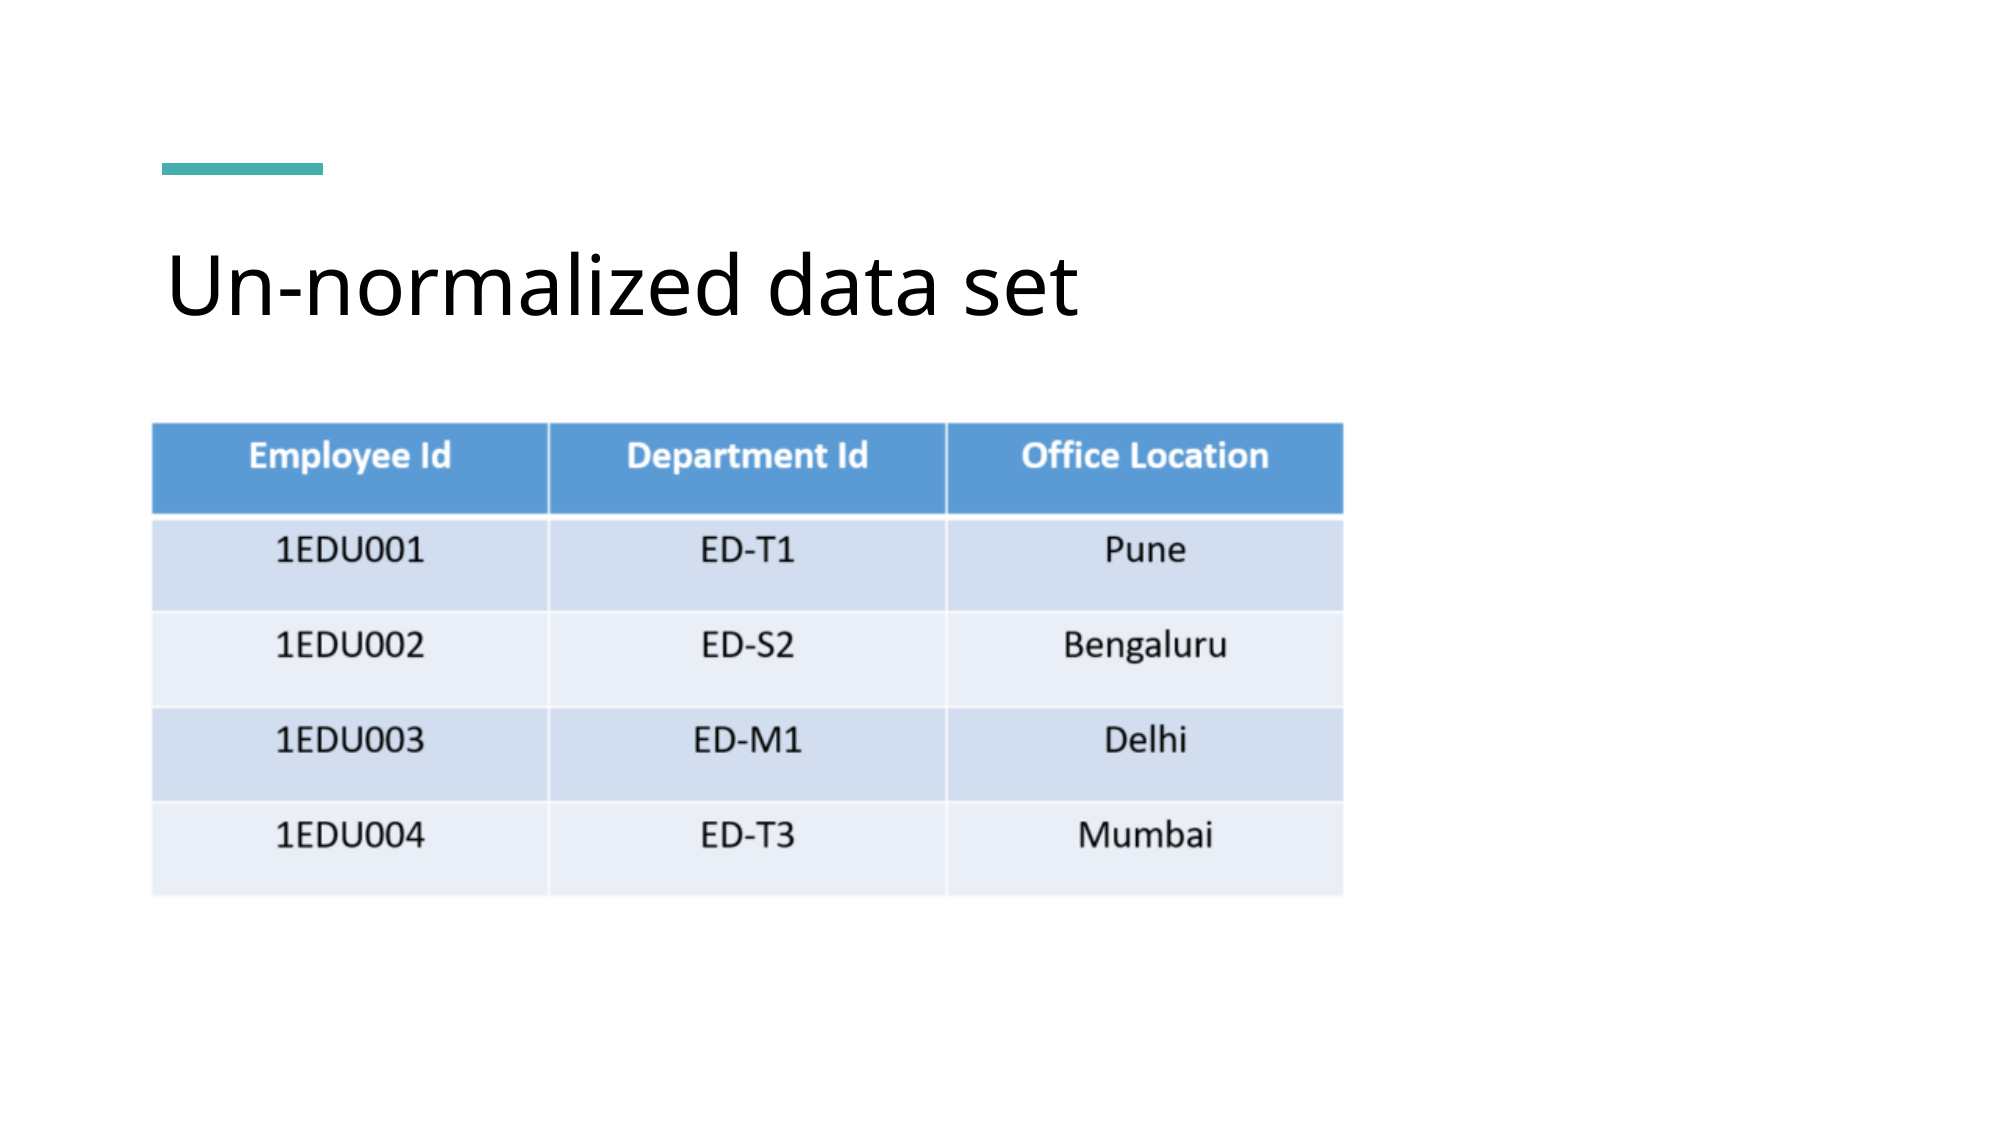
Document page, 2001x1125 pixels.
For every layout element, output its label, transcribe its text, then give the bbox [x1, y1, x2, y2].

picture [149, 418, 1350, 900]
title Un-normalized data set [150, 224, 1850, 441]
